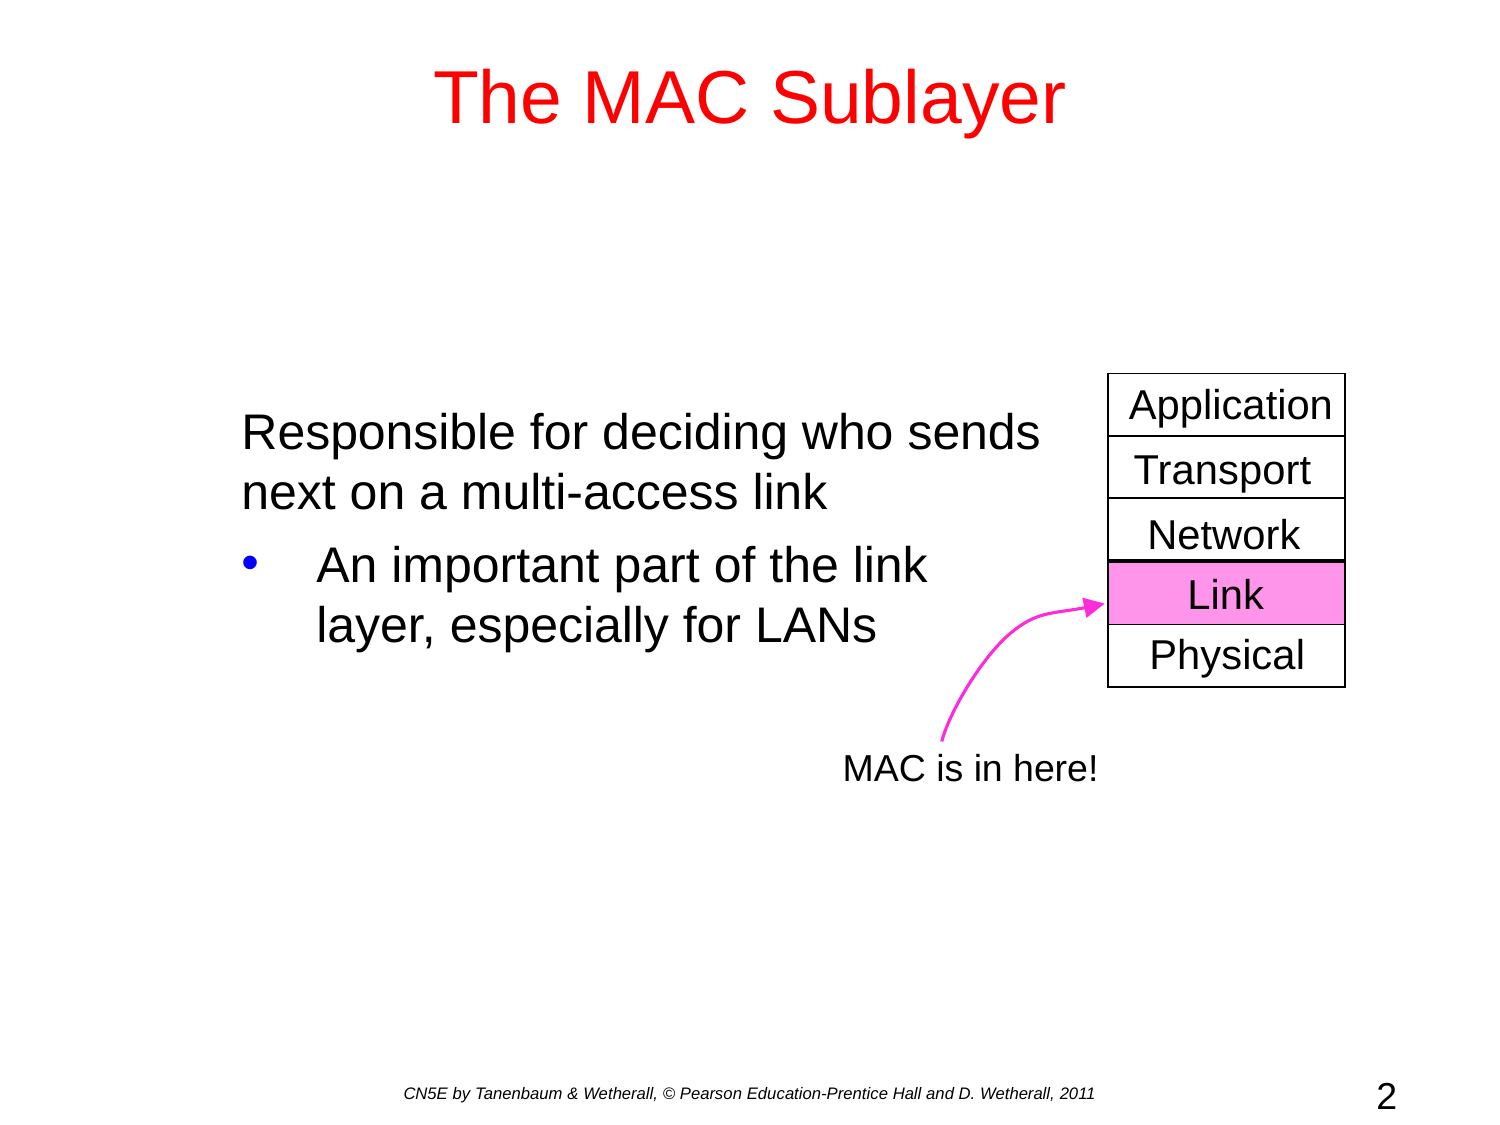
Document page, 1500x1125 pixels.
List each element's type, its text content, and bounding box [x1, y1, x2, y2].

text_box MAC is in here! [827, 736, 1127, 797]
text_box [941, 597, 1102, 742]
footer CN5E by Tanenbaum & Wetherall, © Pearson Education-Prentice Hall and D. Wetherall, 2011 [0, 1074, 1500, 1125]
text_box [1107, 370, 1349, 688]
list Responsible for deciding who sends next on a multi-access link An important part of the link layer, especially for LANs [226, 391, 1060, 1052]
title The MAC Sublayer [0, 0, 1500, 188]
